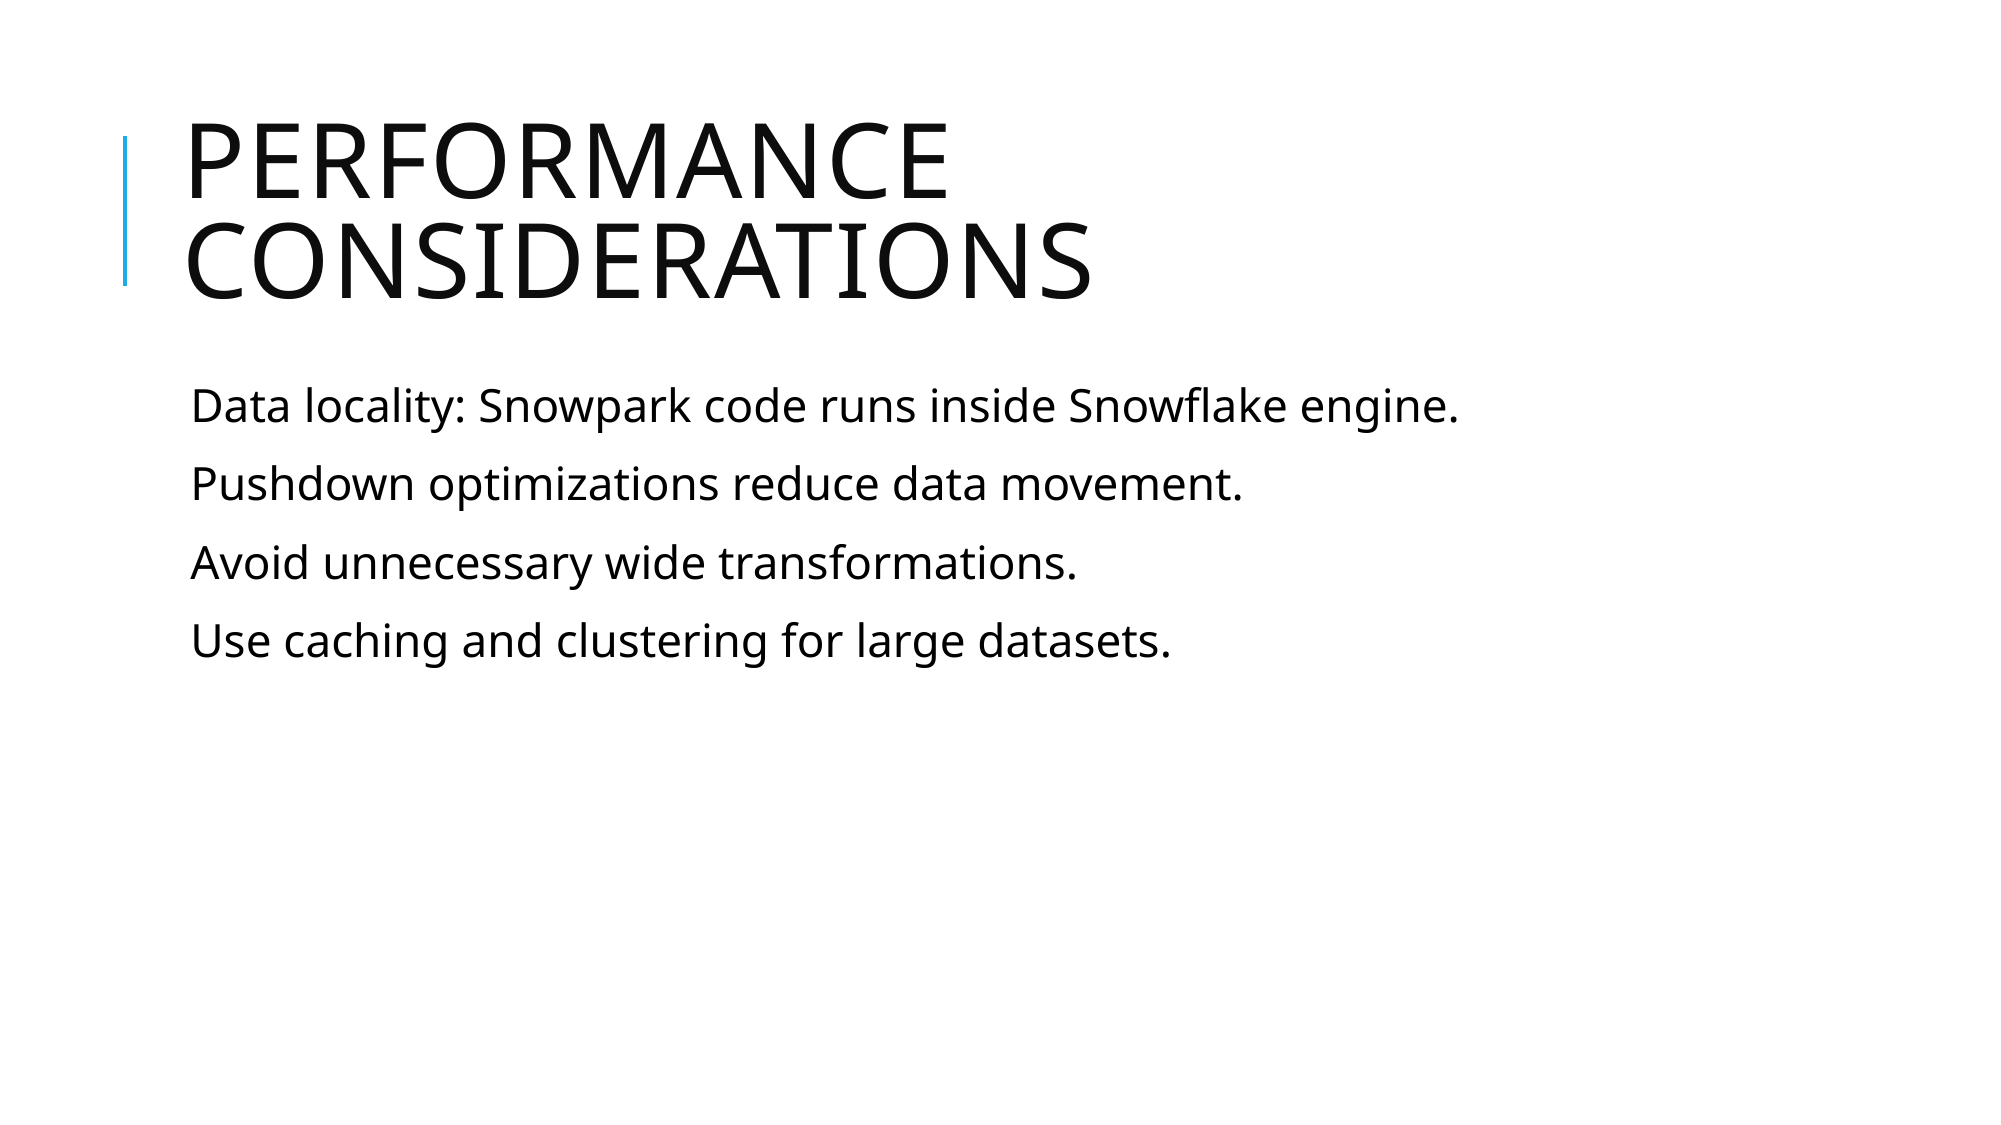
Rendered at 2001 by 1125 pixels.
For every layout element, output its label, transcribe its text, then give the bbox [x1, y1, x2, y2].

title Performance Considerations [168, 96, 1763, 342]
list Data locality: Snowpark code runs inside Snowflake engine. Pushdown optimizations reduce data movement. Avoid unnecessary wide transformations. Use caching and clustering for large datasets. [168, 375, 1763, 1035]
